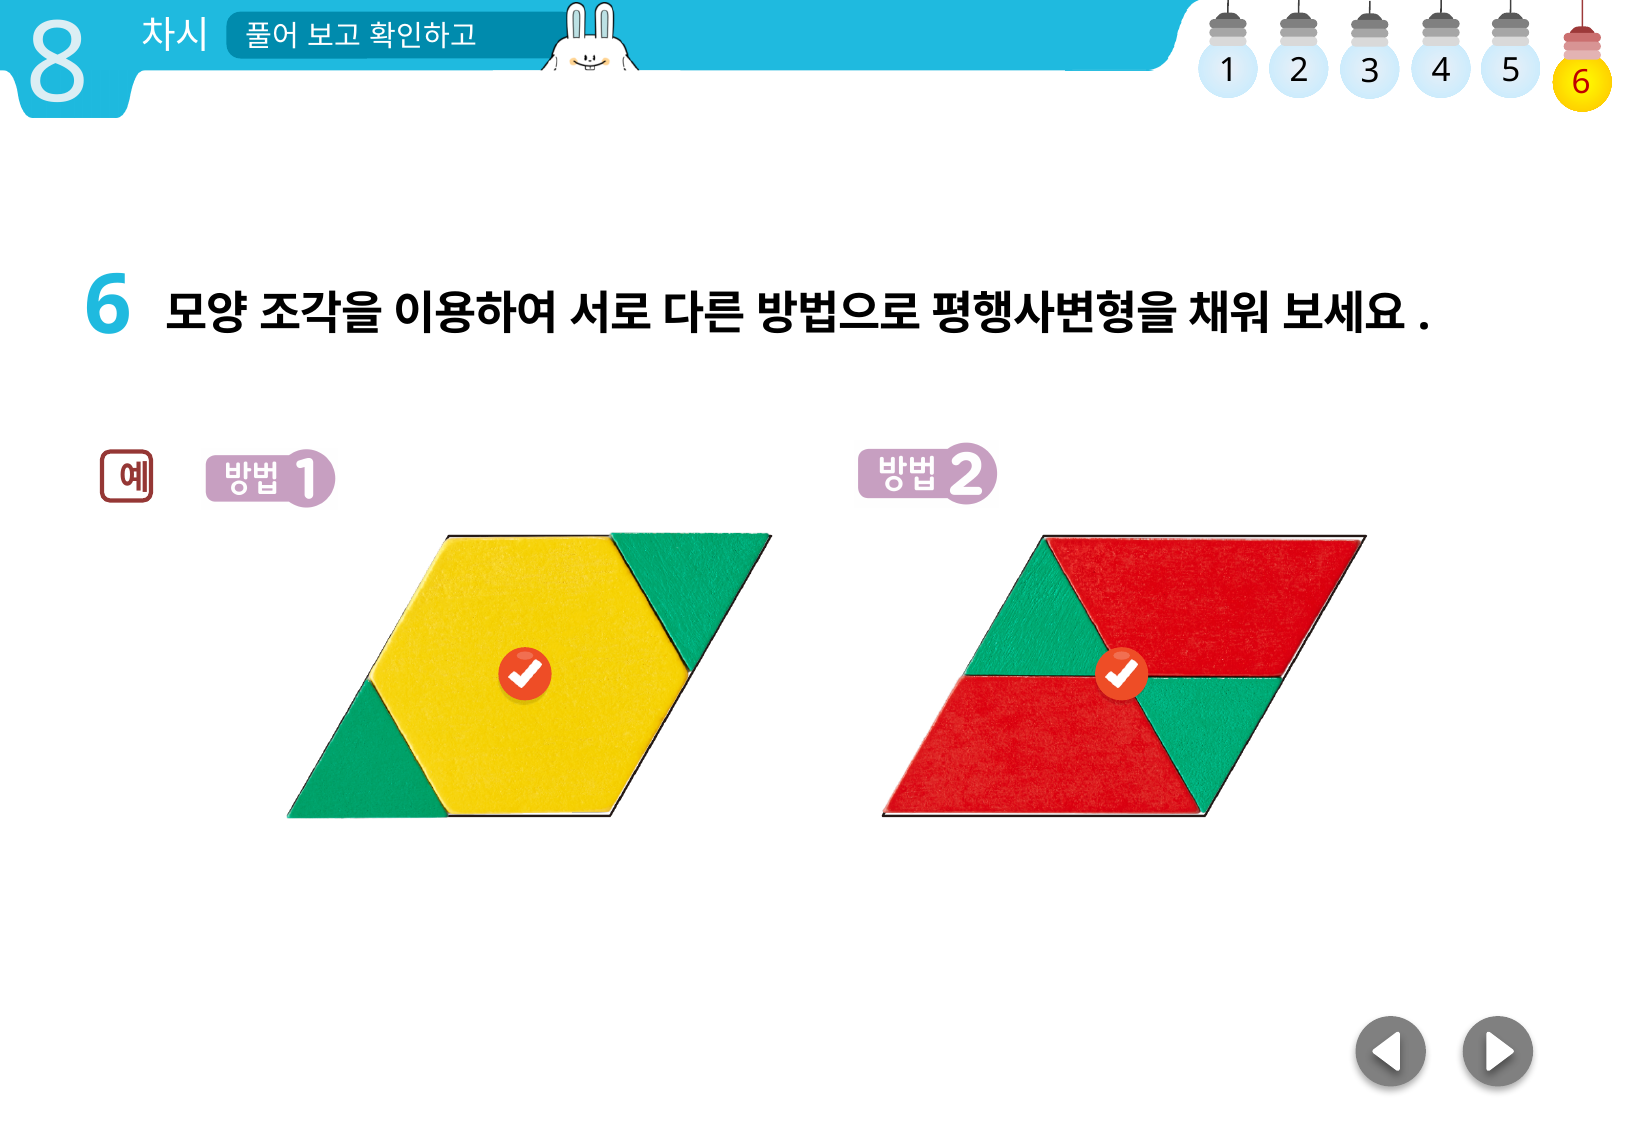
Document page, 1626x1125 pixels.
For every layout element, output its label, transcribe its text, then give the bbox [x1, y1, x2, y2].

picture [40, 70, 74, 94]
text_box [498, 646, 552, 701]
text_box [1064, 0, 1612, 112]
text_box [1355, 1015, 1534, 1087]
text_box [1094, 646, 1149, 701]
picture [875, 531, 1370, 828]
picture [539, 2, 640, 70]
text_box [200, 439, 1370, 820]
picture [3, 70, 145, 118]
picture [267, 528, 775, 829]
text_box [68, 242, 1558, 360]
text_box 예 [99, 449, 154, 503]
